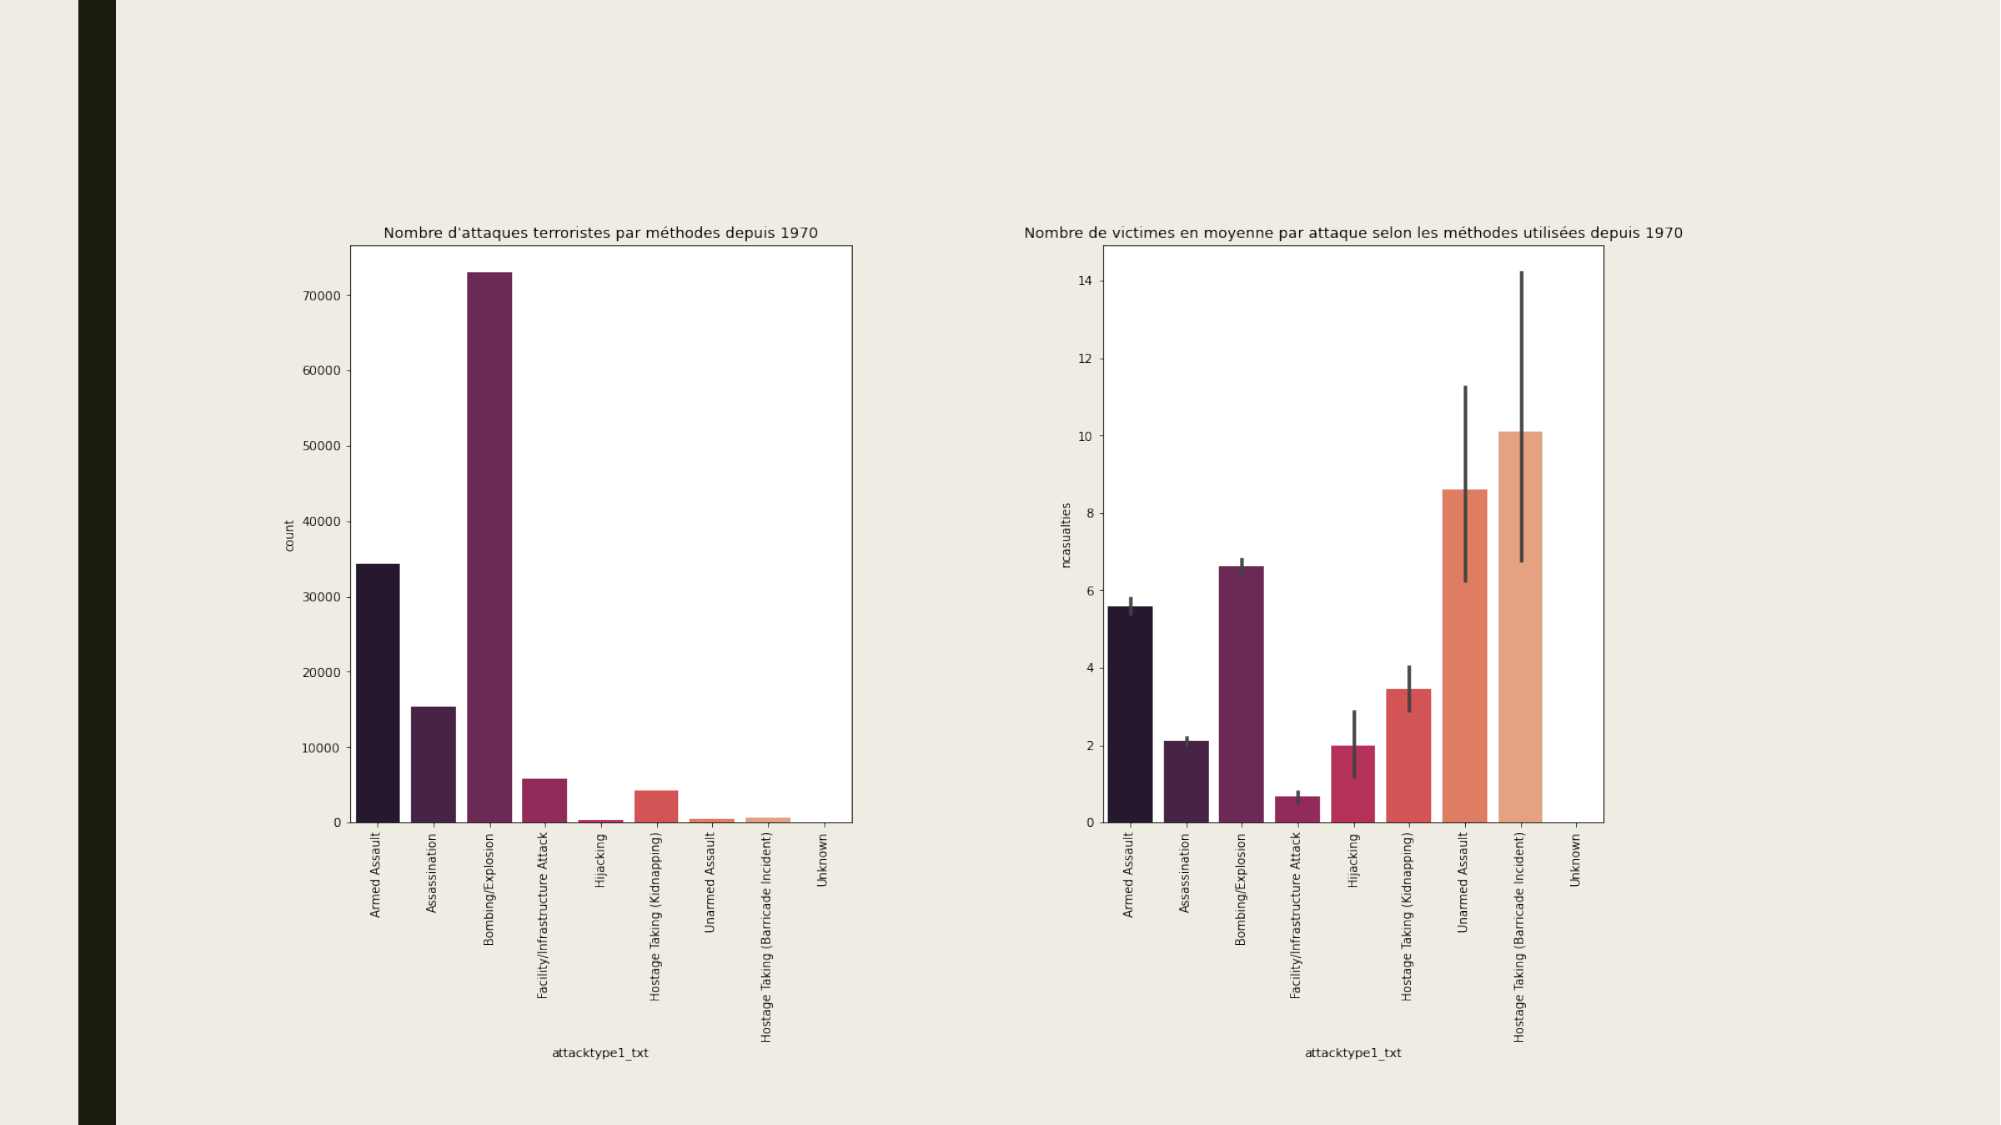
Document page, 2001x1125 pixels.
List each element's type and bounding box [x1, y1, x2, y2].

list [275, 218, 1691, 1068]
